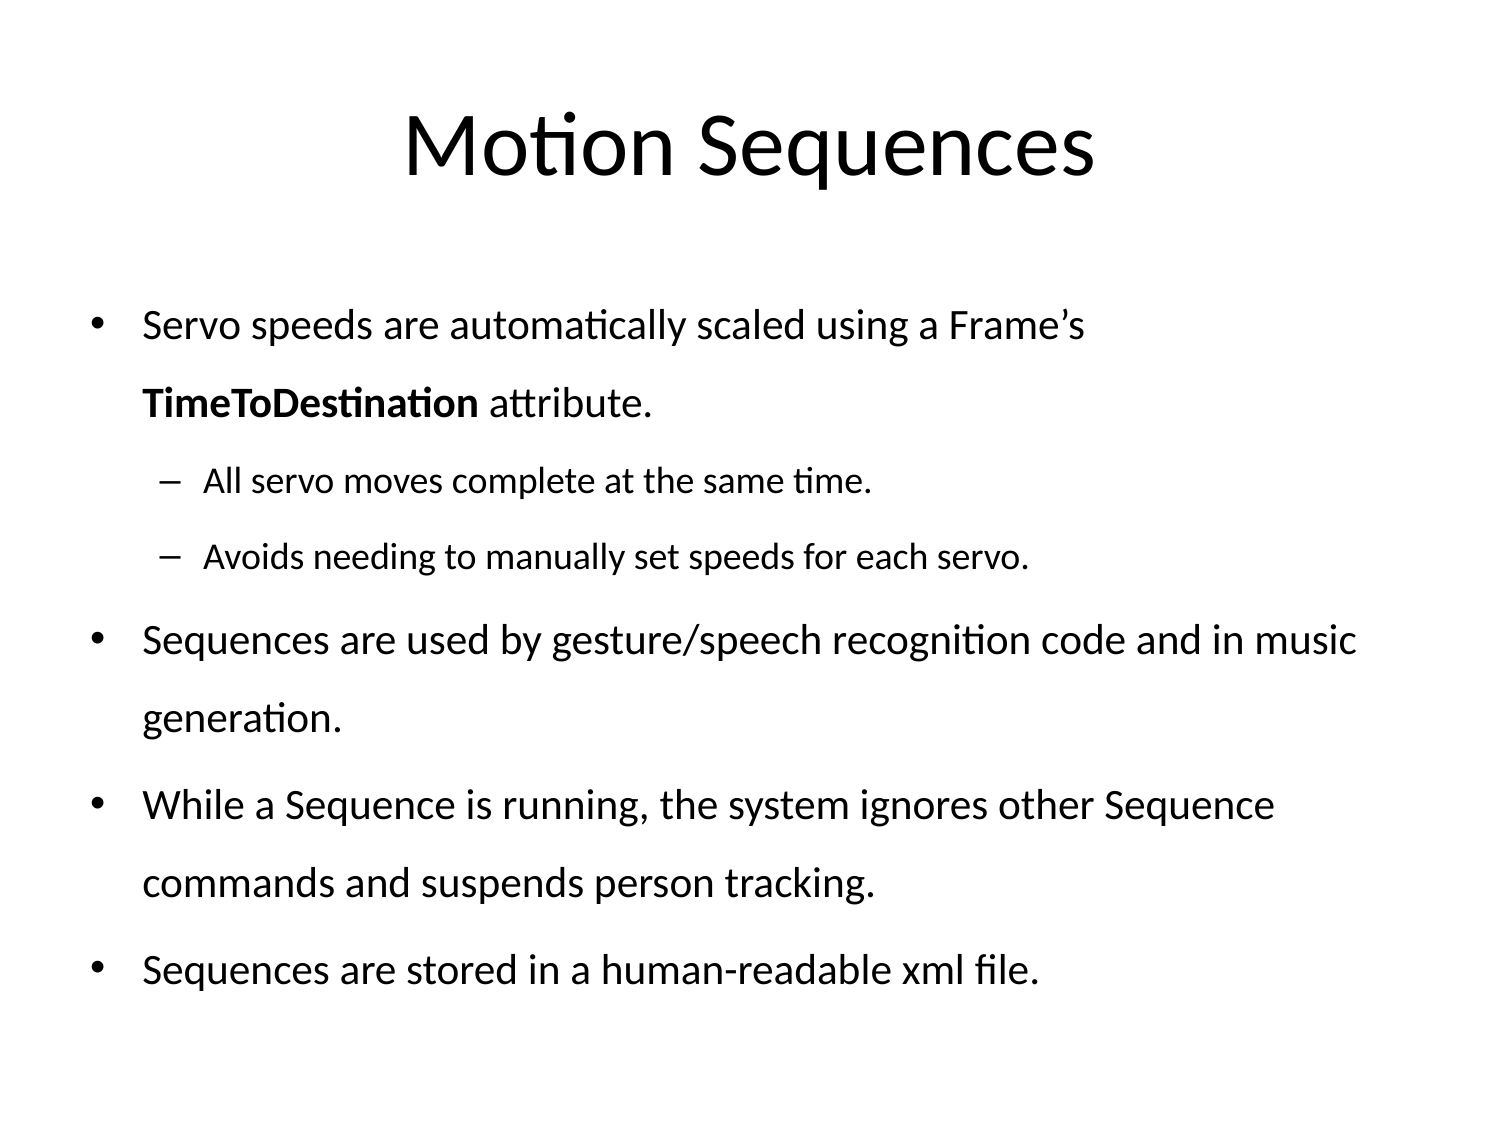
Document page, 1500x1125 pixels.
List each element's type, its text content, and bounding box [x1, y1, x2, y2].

list Servo speeds are automatically scaled using a Frame’s TimeToDestination attribute. All servo moves complete at the same time. Avoids needing to manually set speeds for each servo. Sequences are used by gesture/speech recognition code and in music generation. While a Sequence is running, the system ignores other Sequence commands and suspends person tracking. Sequences are stored in a human-readable xml file. [75, 262, 1425, 1005]
title Motion Sequences [75, 45, 1425, 233]
